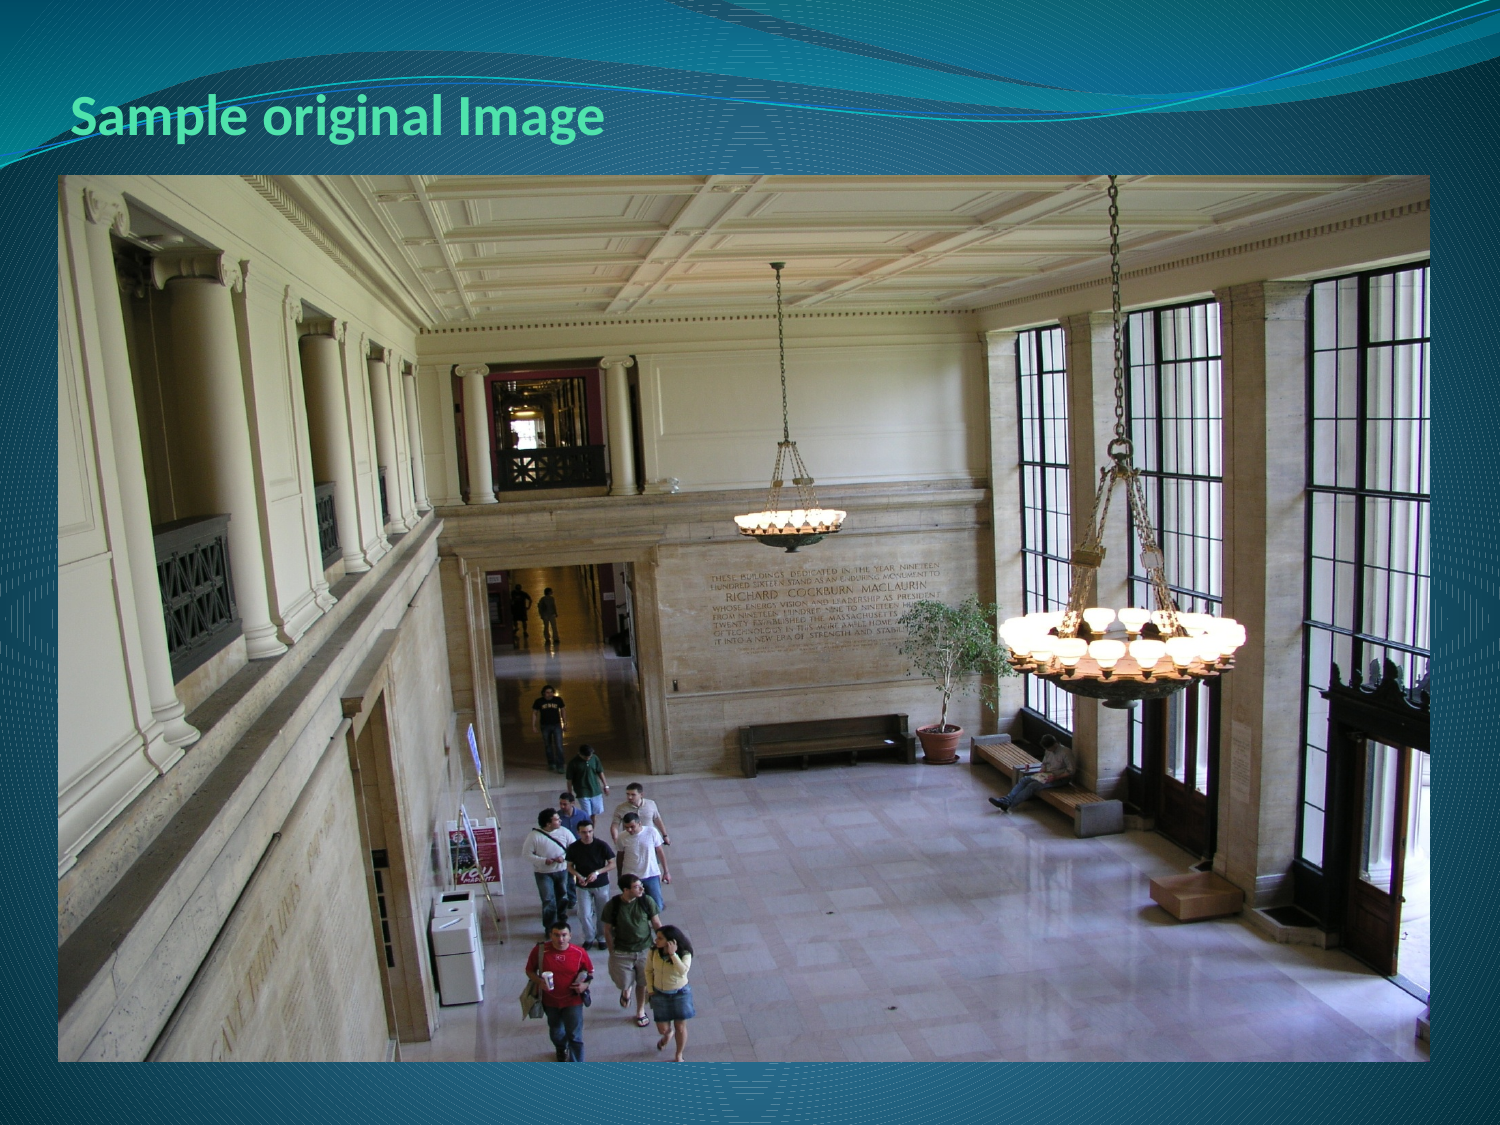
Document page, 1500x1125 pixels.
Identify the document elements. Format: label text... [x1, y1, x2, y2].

title Sample original Image [70, 93, 1346, 148]
picture [58, 175, 1430, 1062]
